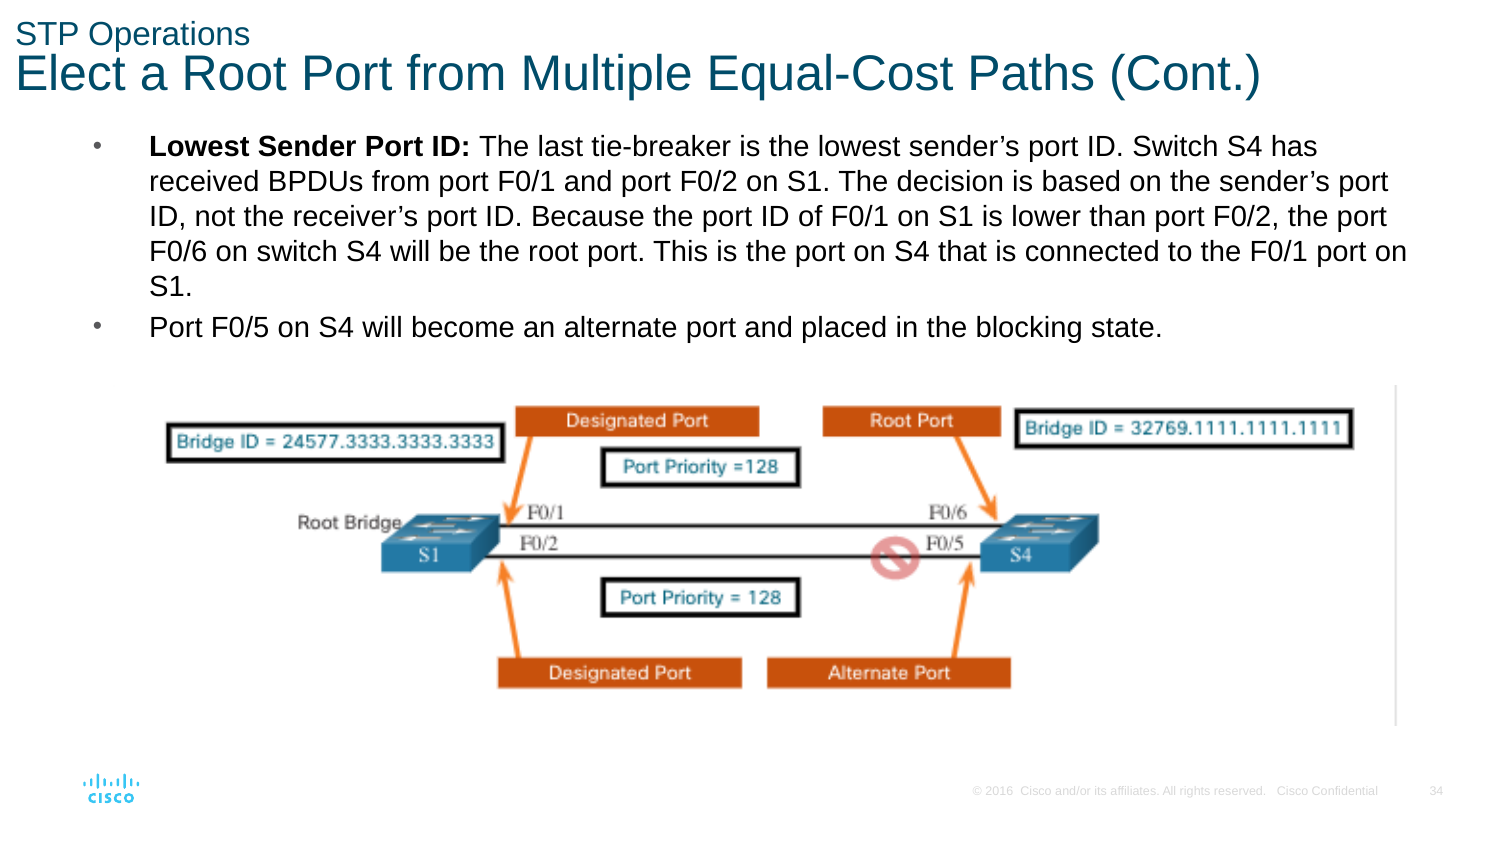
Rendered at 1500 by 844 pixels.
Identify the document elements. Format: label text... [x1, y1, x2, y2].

list Lowest Sender Port ID: The last tie-breaker is the lowest sender’s port ID. Switch S4 has received BPDUs from port F0/1 and port F0/2 on S1. The decision is based on the sender’s port ID, not the receiver’s port ID. Because the port ID of F0/1 on S1 is lower than port F0/2, the port F0/6 on switch S4 will be the root port. This is the port on S4 that is connected to the F0/1 port on S1. Port F0/5 on S4 will become an alternate port and placed in the blocking state. [77, 120, 1437, 359]
title STP Operations Elect a Root Port from Multiple Equal-Cost Paths (Cont.) [0, 0, 1369, 121]
picture [113, 385, 1401, 726]
